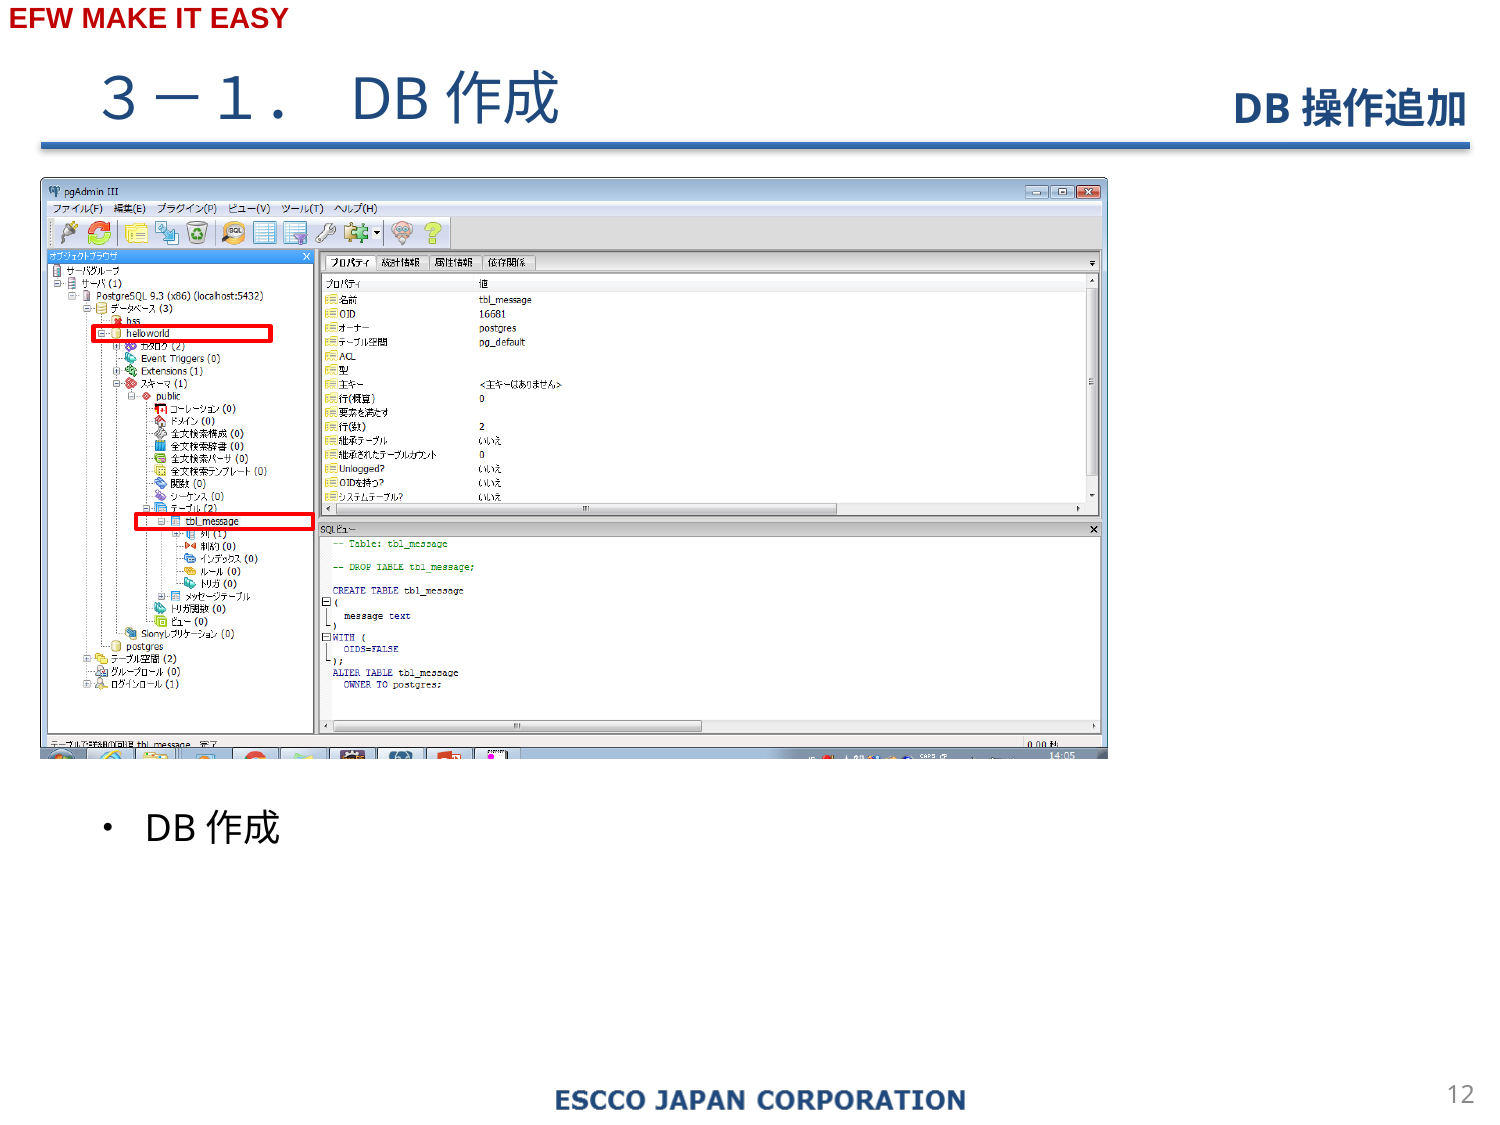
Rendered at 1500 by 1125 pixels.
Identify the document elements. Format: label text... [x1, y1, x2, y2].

picture [40, 177, 1109, 760]
title DB操作追加 [1114, 74, 1484, 167]
title ３－１． DB作成 [75, 53, 1425, 146]
text_box ・ DB作成 [74, 797, 807, 892]
picture [523, 1069, 999, 1125]
text_box 11 [1139, 1065, 1490, 1125]
